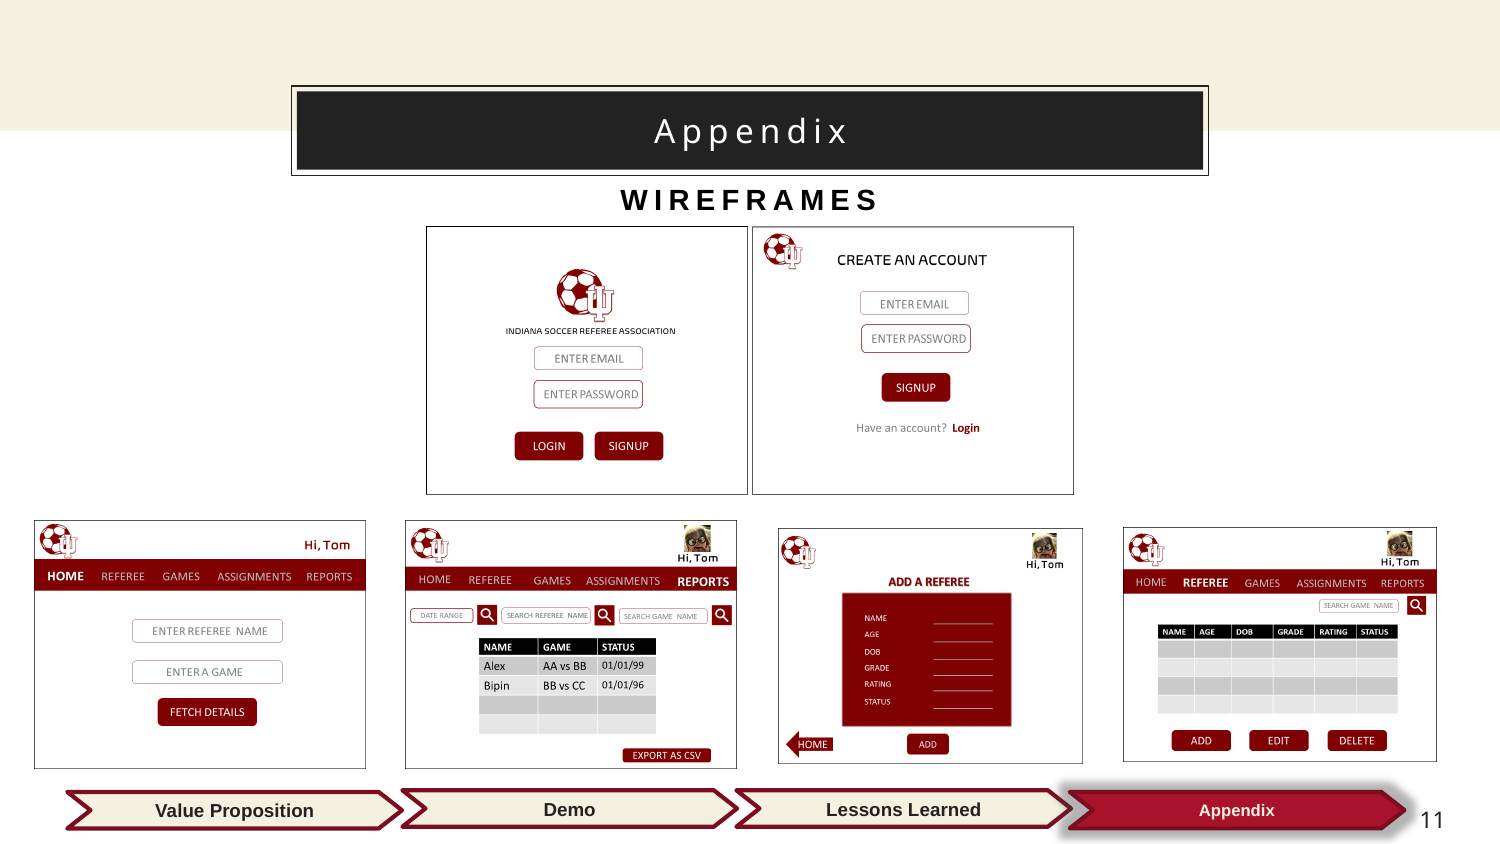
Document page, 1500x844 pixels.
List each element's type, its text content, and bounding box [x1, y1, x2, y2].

picture [405, 520, 739, 769]
text_box Value Proposition [65, 789, 405, 831]
text_box Appendix [1067, 789, 1407, 831]
picture [778, 528, 1084, 764]
title Appendix [296, 91, 1204, 170]
slide_number 11 [1410, 790, 1478, 827]
text_box WIREFRAMES [605, 138, 1500, 259]
picture [34, 520, 366, 769]
text_box Lessons Learned [734, 788, 1061, 829]
picture [1123, 527, 1439, 763]
text_box Demo [400, 788, 740, 829]
picture [426, 226, 1074, 495]
